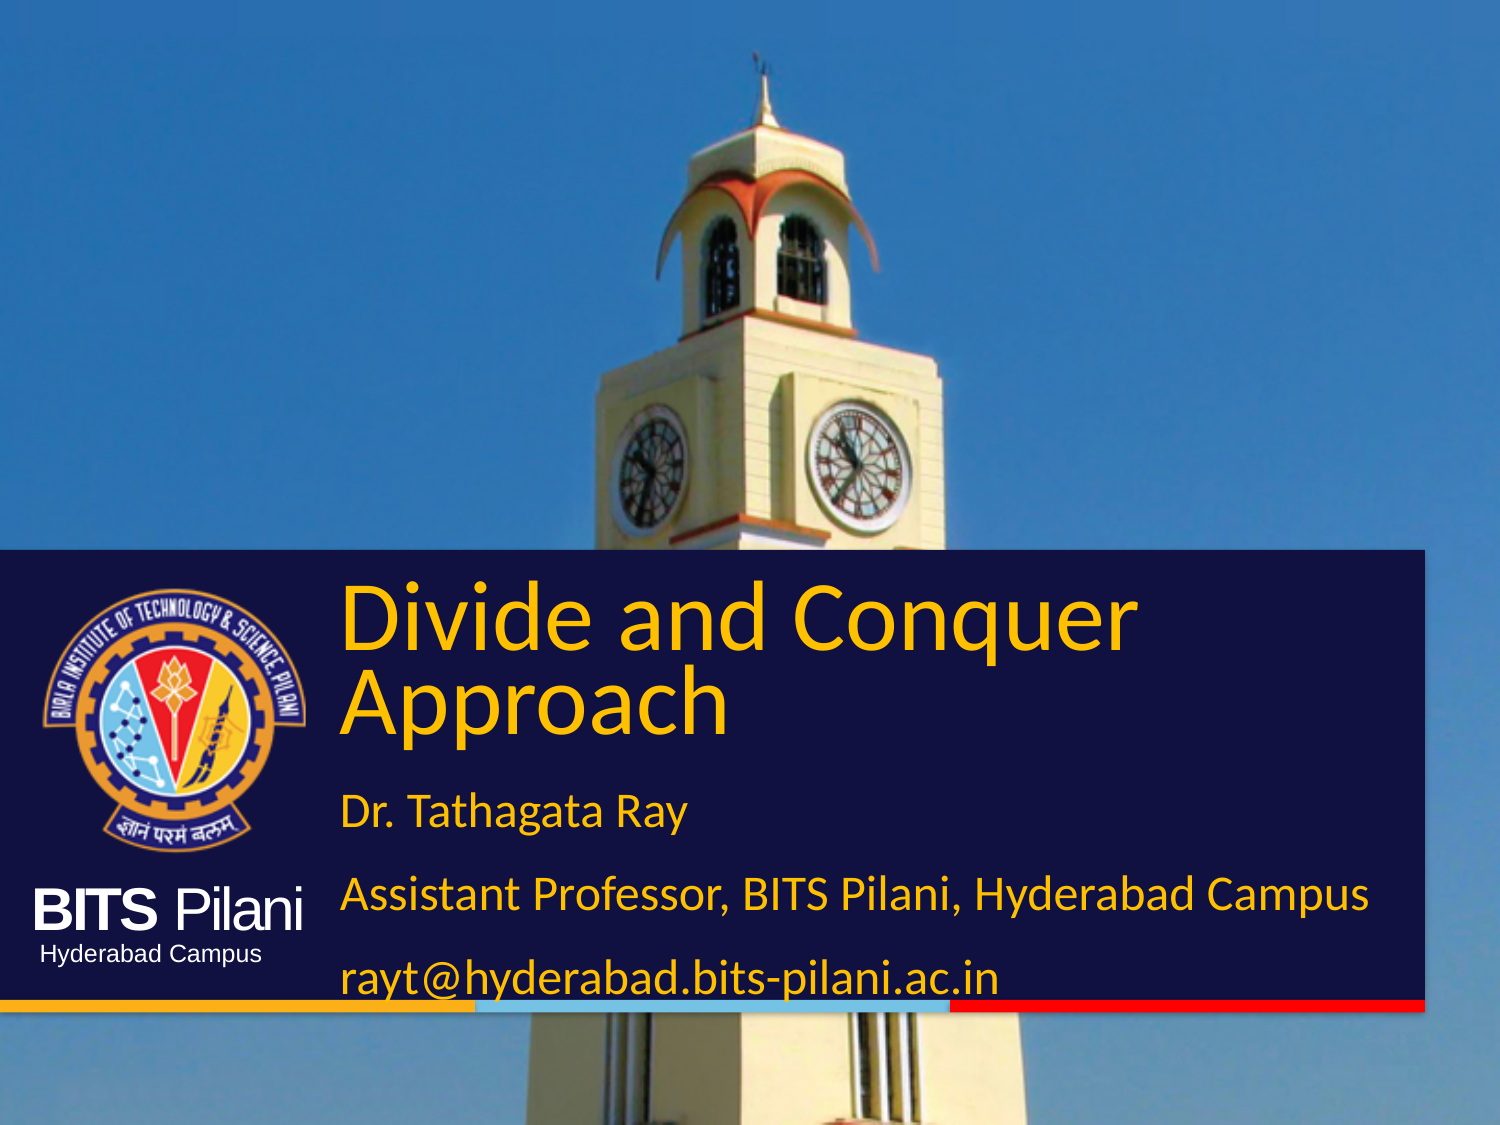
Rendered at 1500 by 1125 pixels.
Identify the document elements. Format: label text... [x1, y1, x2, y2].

title Divide and Conquer Approach Dr. Tathagata Ray Assistant Professor, BITS Pilani, Hyderabad Campus rayt@hyderabad.bits-pilani.ac.in [324, 712, 1400, 963]
picture [0, 0, 1500, 1125]
